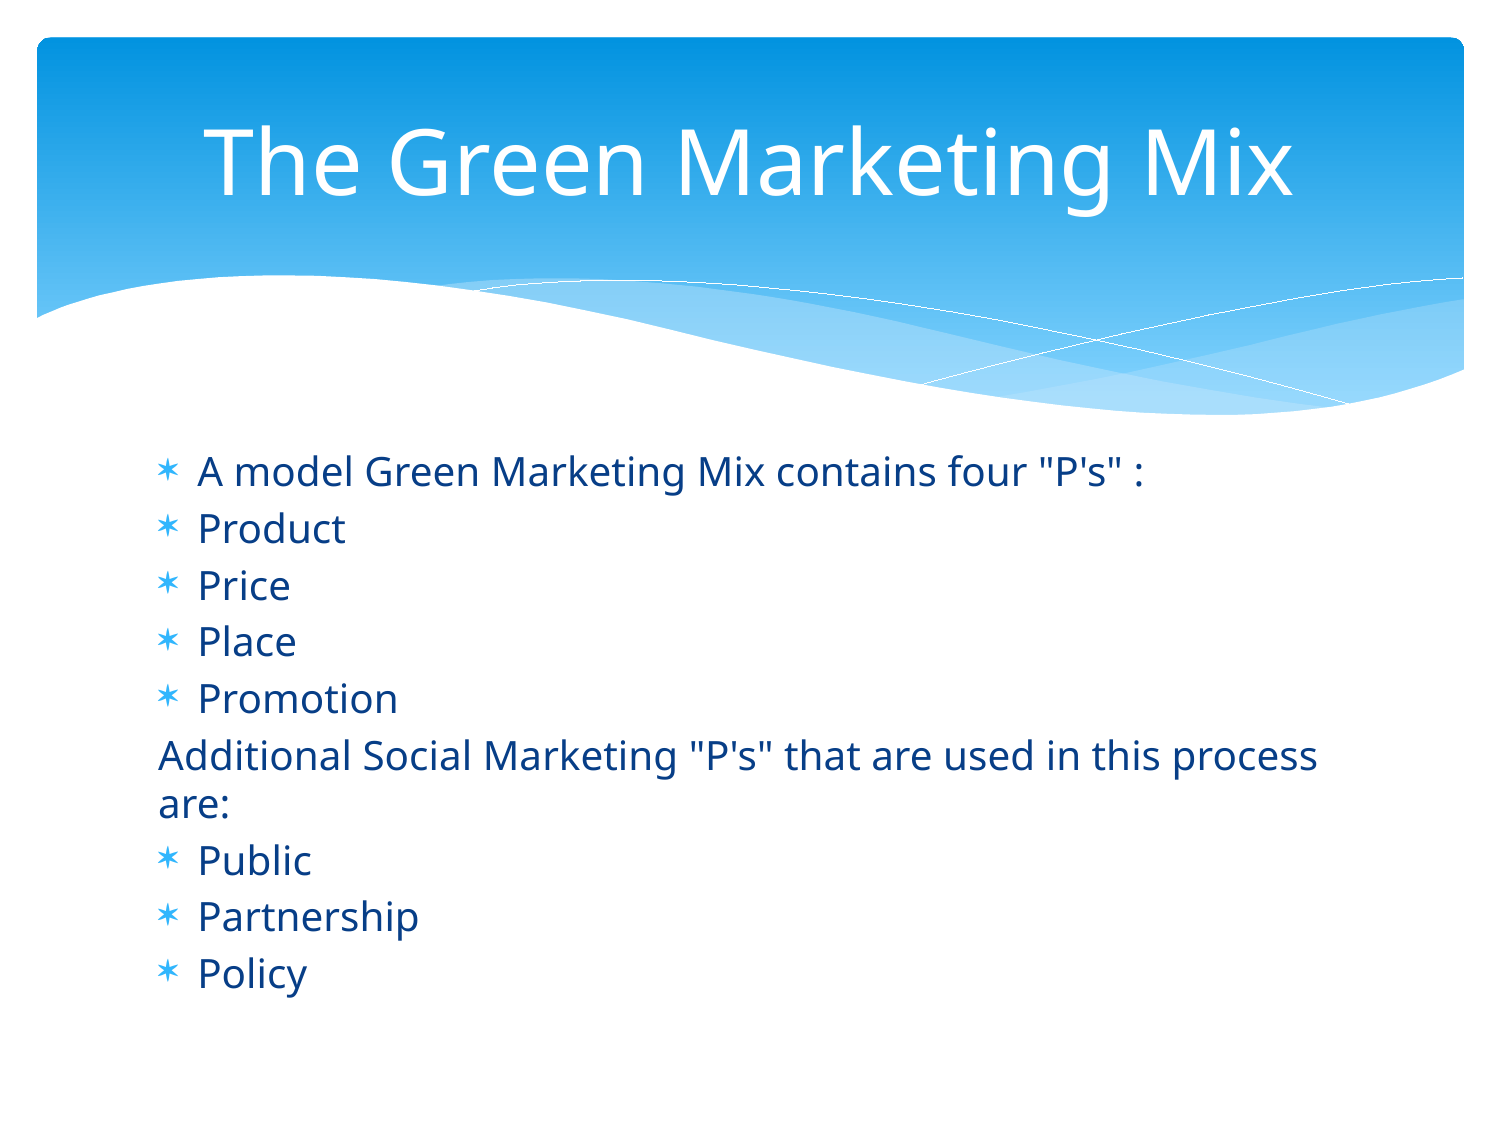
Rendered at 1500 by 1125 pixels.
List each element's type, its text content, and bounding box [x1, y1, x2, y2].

list A model Green Marketing Mix contains four "P's" : Product Price Place Promotion Additional Social Marketing "P's" that are used in this process are: Public Partnership Policy [143, 438, 1359, 1005]
title The Green Marketing Mix [75, 55, 1425, 261]
